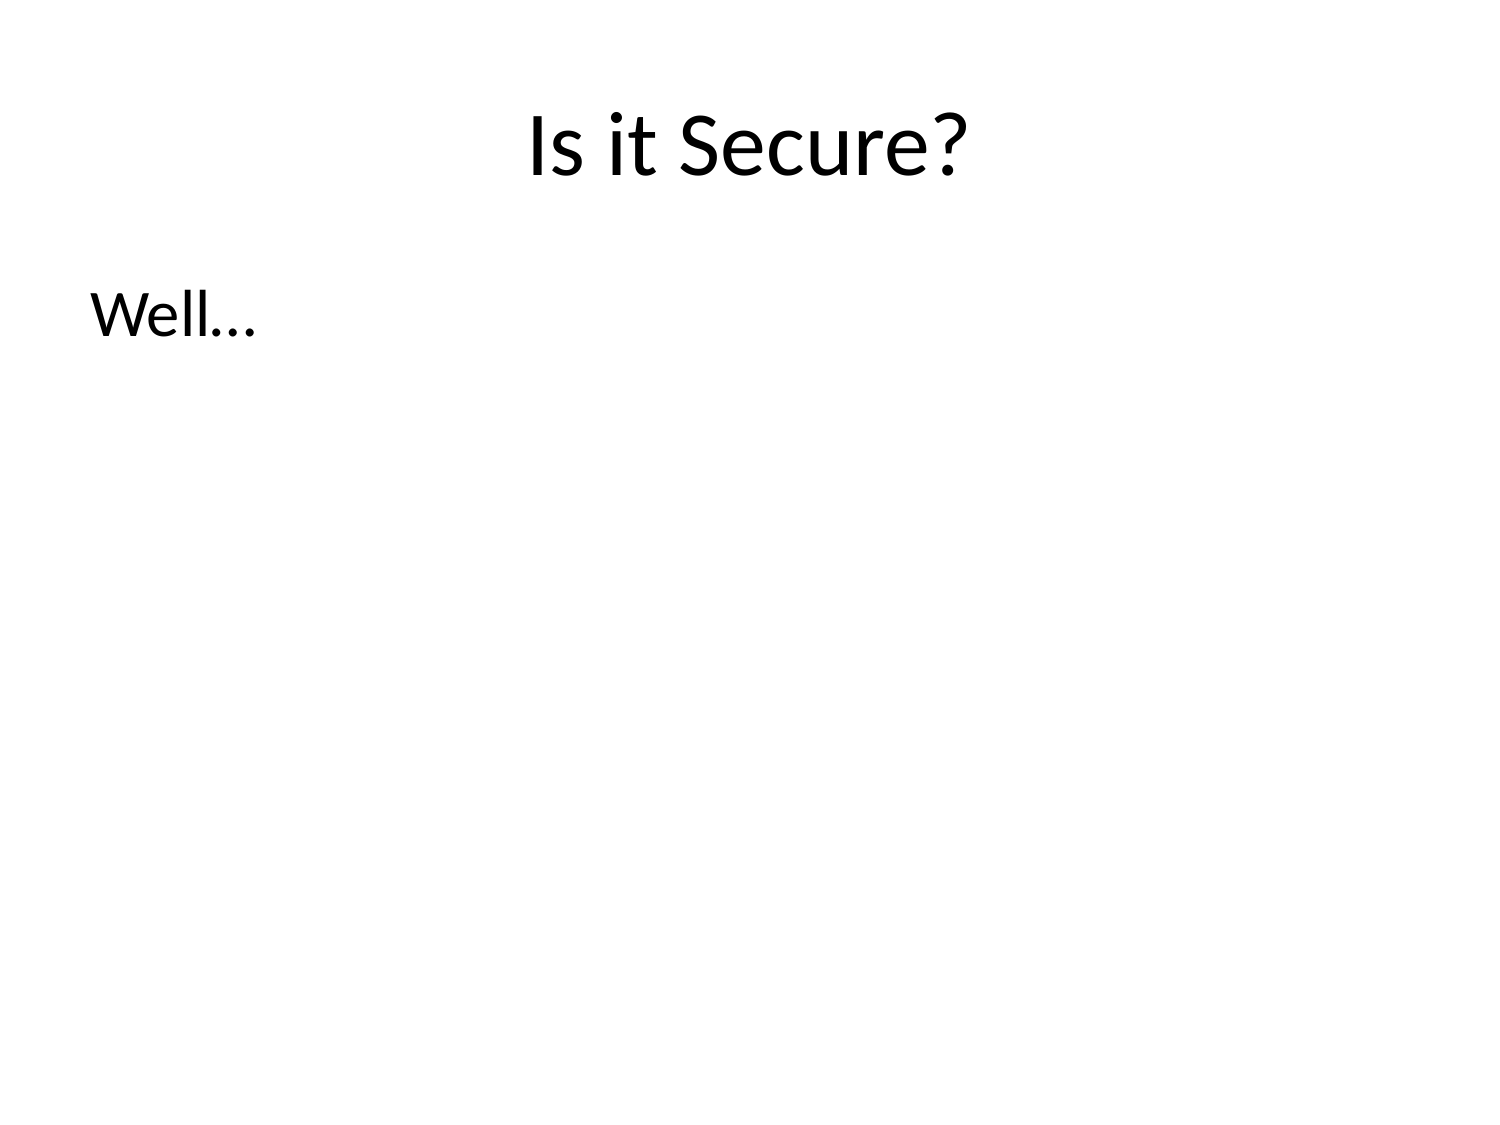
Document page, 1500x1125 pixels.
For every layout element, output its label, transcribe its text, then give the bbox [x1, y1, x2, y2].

title Is it Secure? [75, 45, 1425, 233]
list Well… [75, 262, 1425, 1005]
